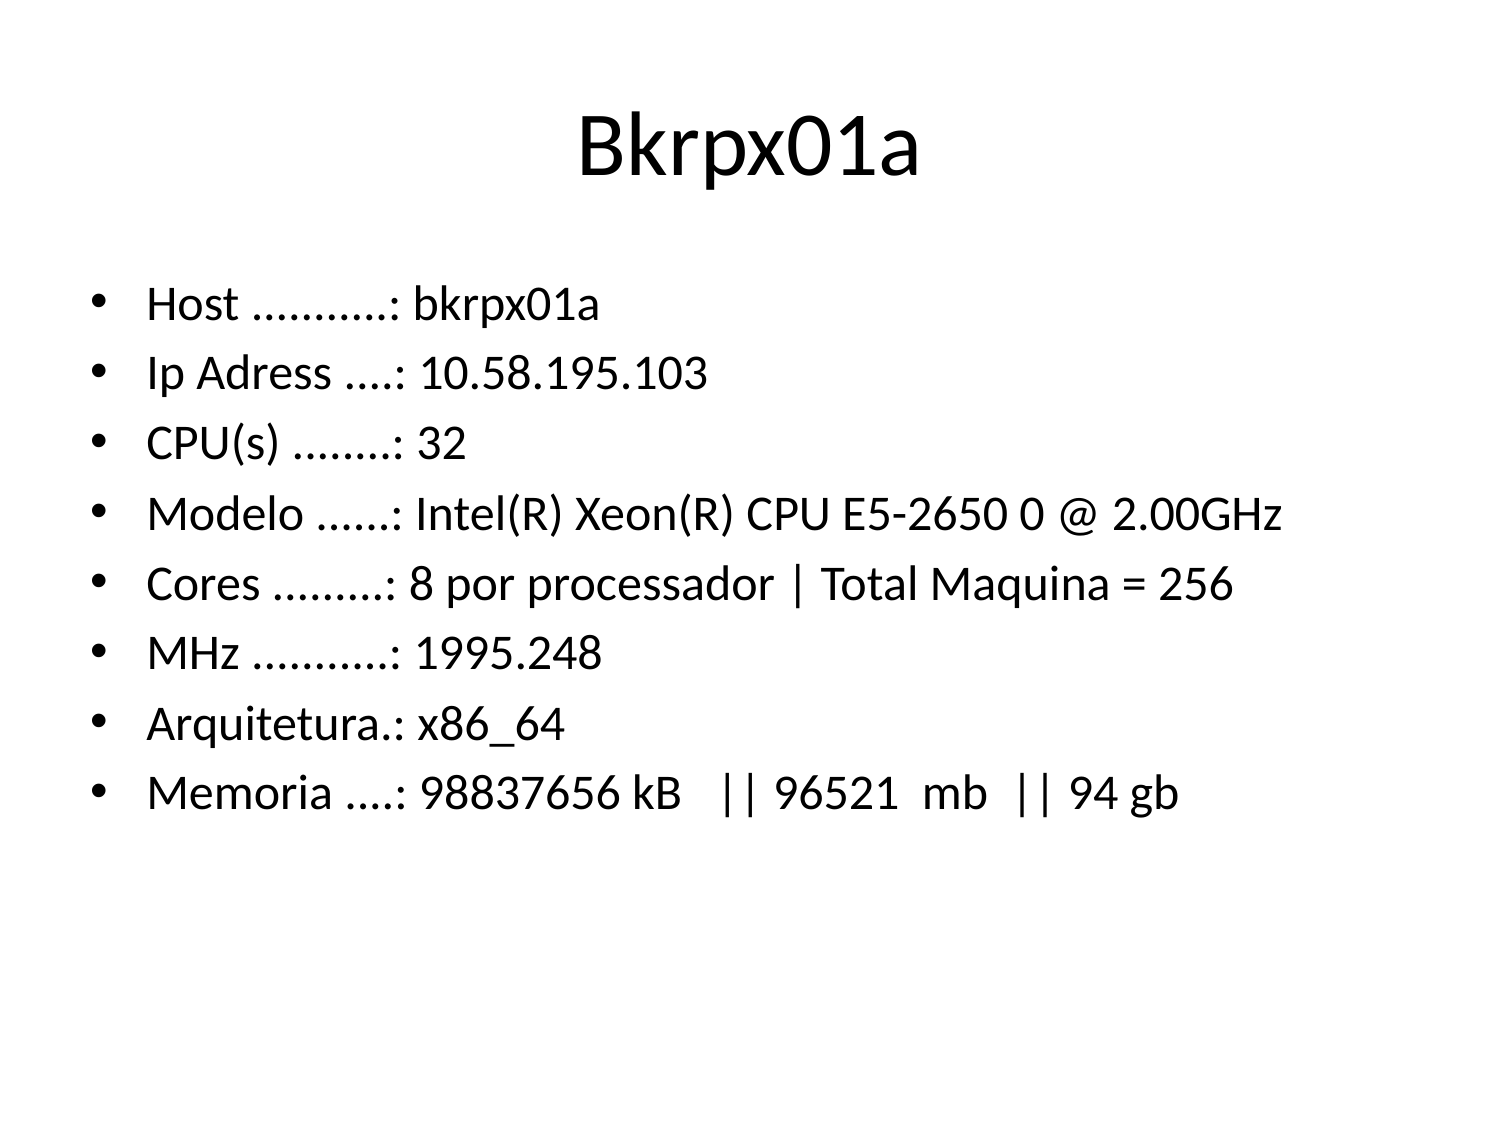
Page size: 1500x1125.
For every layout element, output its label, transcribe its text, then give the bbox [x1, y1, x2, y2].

title Bkrpx01a [75, 45, 1425, 233]
list Host ...........: bkrpx01a Ip Adress ....: 10.58.195.103 CPU(s) ........: 32 Modelo ......: Intel(R) Xeon(R) CPU E5-2650 0 @ 2.00GHz Cores .........: 8 por processador | Total Maquina = 256 MHz ...........: 1995.248 Arquitetura.: x86_64 Memoria ....: 98837656 kB || 96521 mb || 94 gb [75, 262, 1425, 1005]
